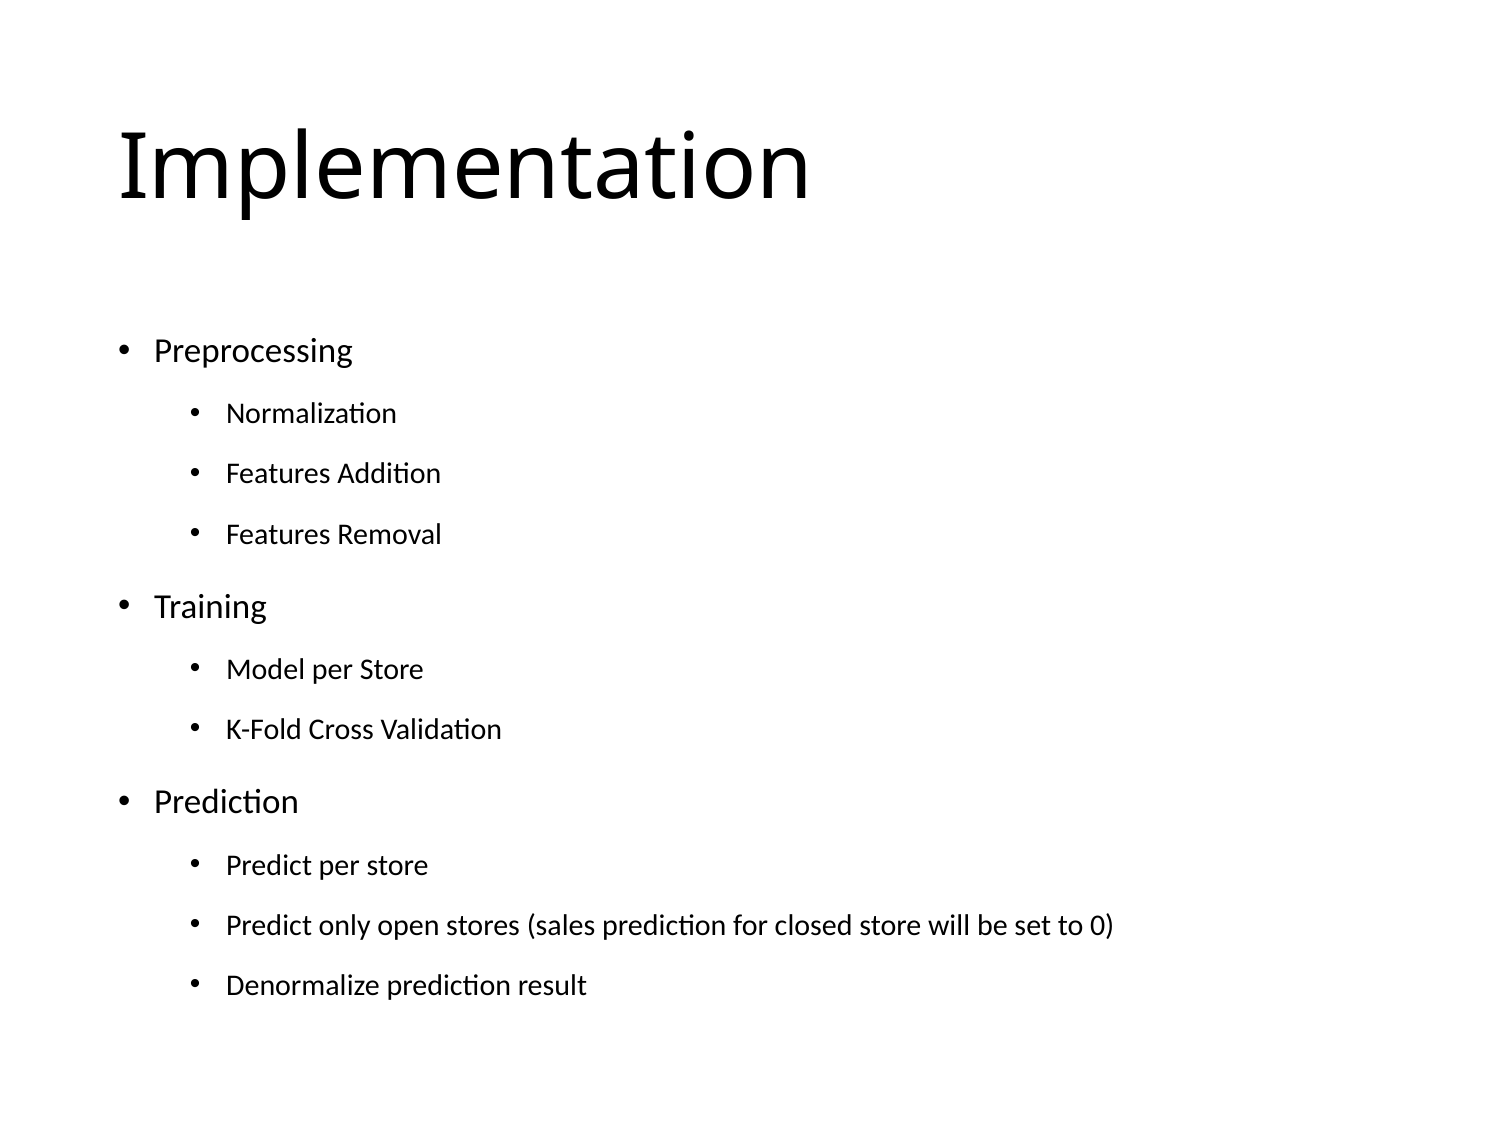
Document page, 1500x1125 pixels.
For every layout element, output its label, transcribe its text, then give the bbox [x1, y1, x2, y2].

list Preprocessing Normalization Features Addition Features Removal Training Model per Store K-Fold Cross Validation Prediction Predict per store Predict only open stores (sales prediction for closed store will be set to 0) Denormalize prediction result [103, 299, 1397, 1014]
title Implementation [103, 59, 1397, 278]
